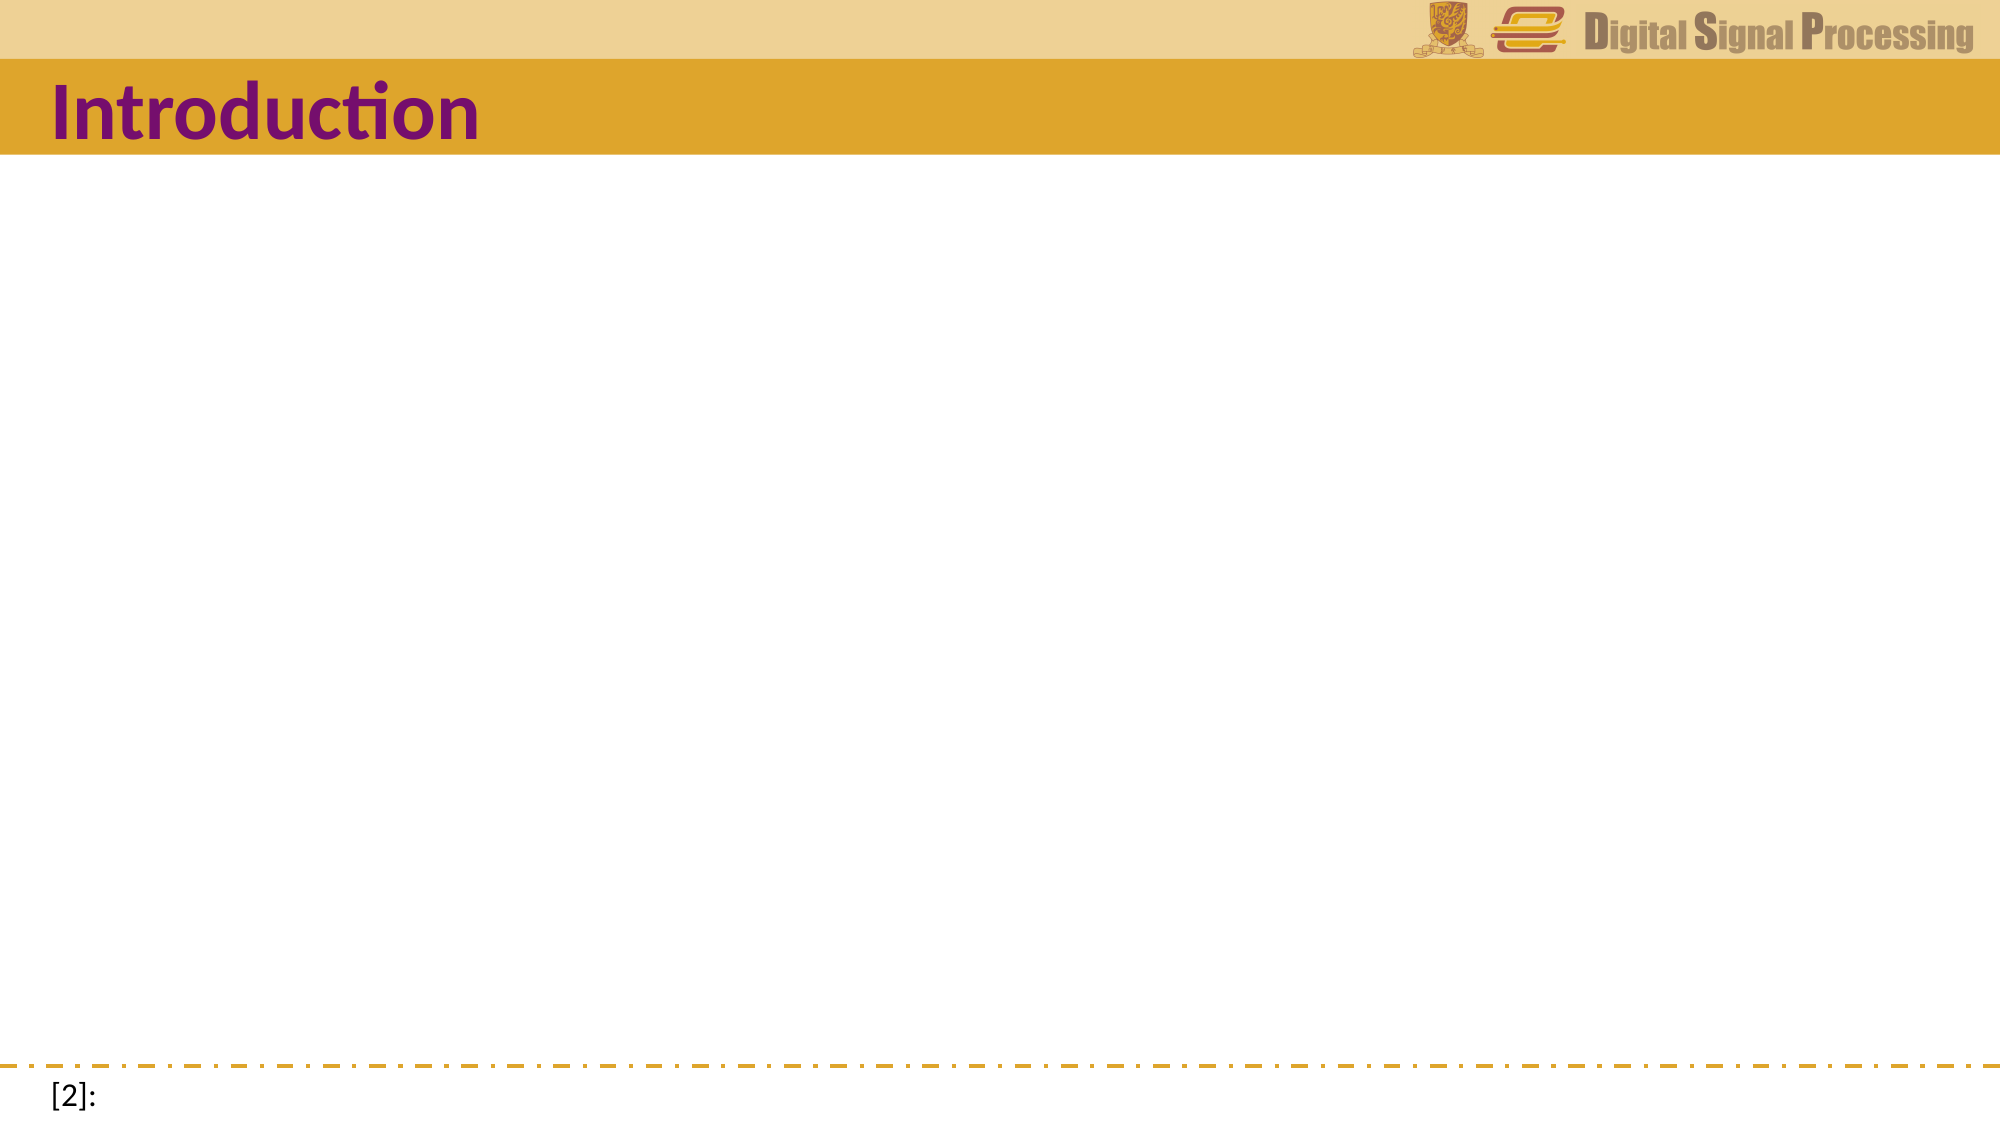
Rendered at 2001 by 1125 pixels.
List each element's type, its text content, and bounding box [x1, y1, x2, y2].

text_box Introduction [35, 155, 890, 164]
text_box [2]: [36, 1067, 120, 1121]
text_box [0, 0, 2000, 155]
